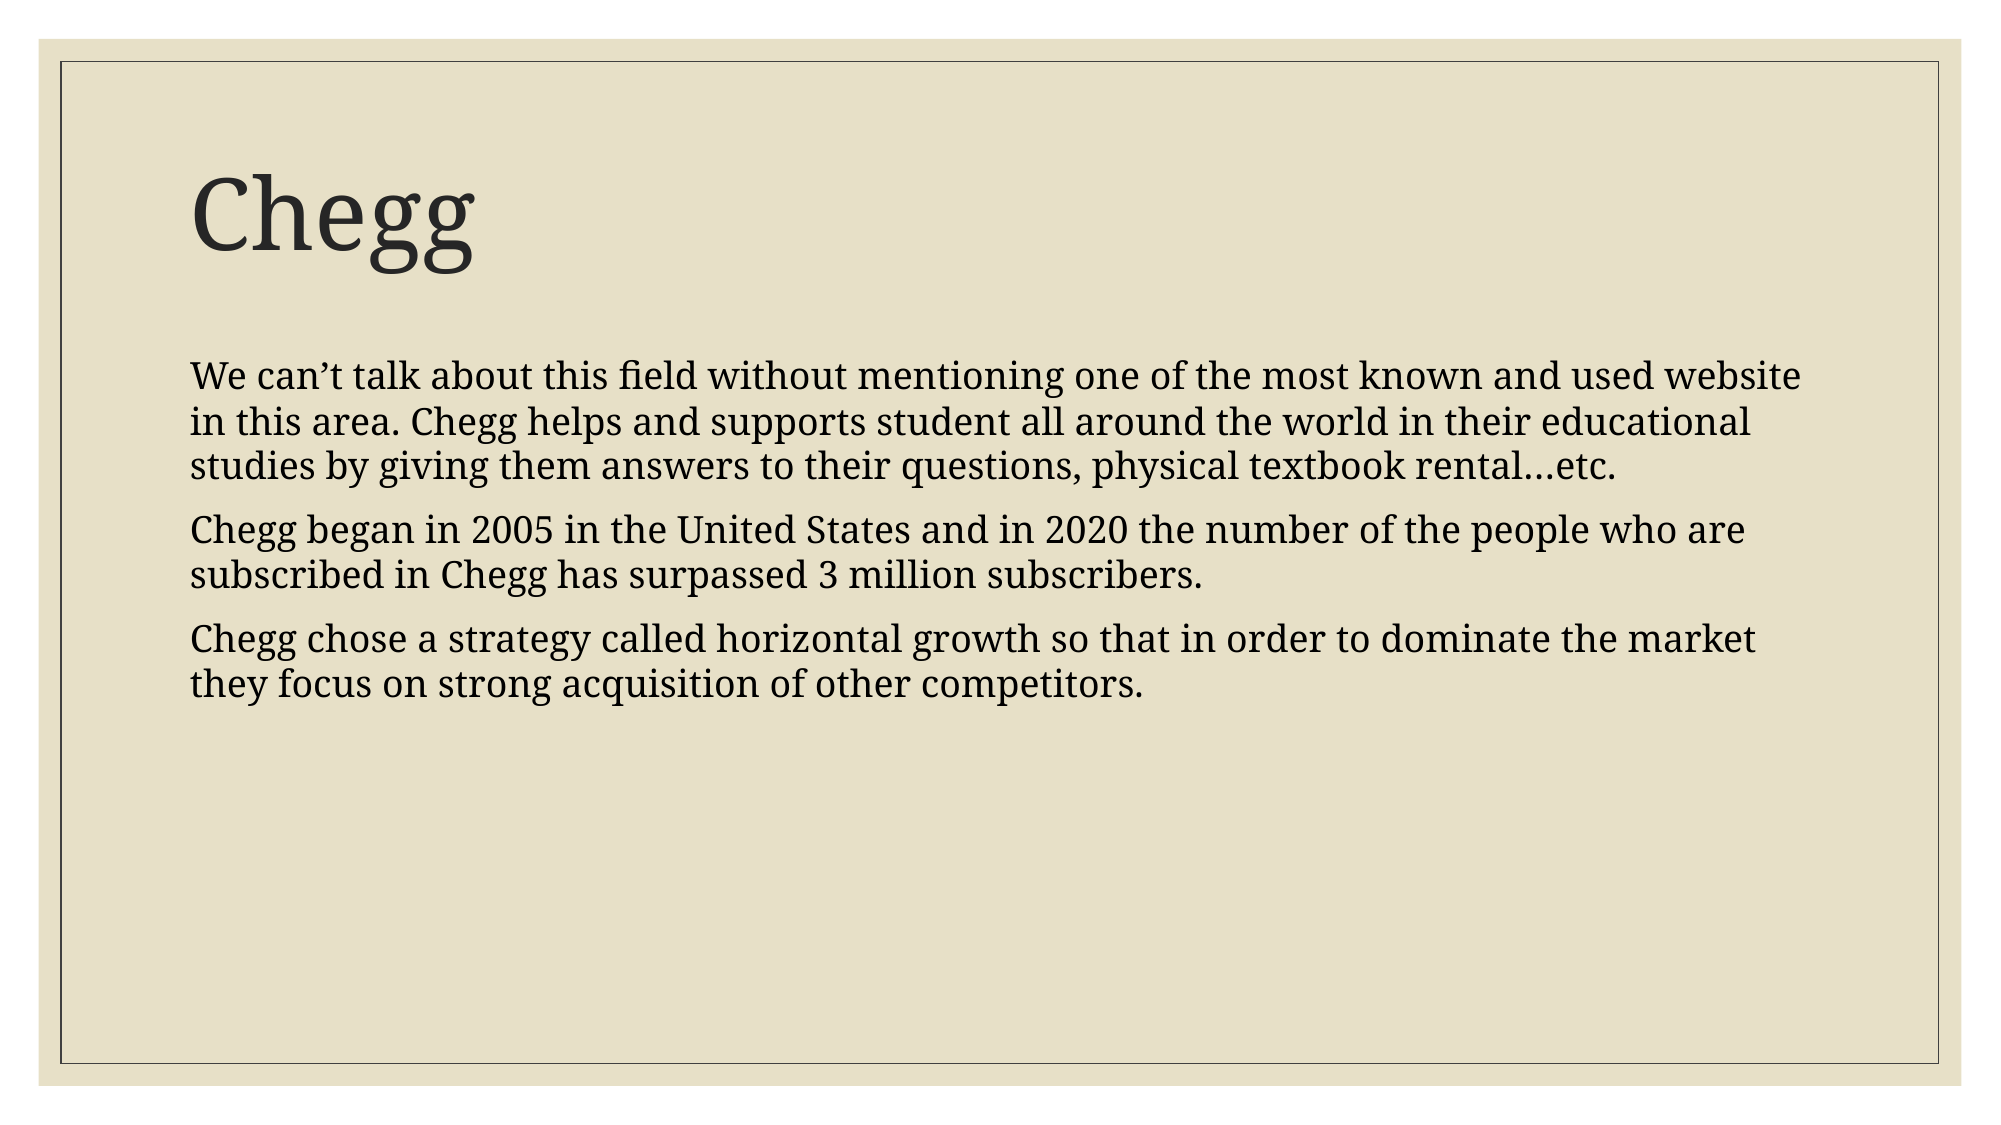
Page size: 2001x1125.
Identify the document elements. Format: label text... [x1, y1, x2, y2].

title Chegg [174, 105, 1825, 331]
list We can’t talk about this field without mentioning one of the most known and used website in this area. Chegg helps and supports student all around the world in their educational studies by giving them answers to their questions, physical textbook rental…etc. Chegg began in 2005 in the United States and in 2020 the number of the people who are subscribed in Chegg has surpassed 3 million subscribers. Chegg chose a strategy called horizontal growth so that in order to dominate the market they focus on strong acquisition of other competitors. [174, 345, 1825, 990]
